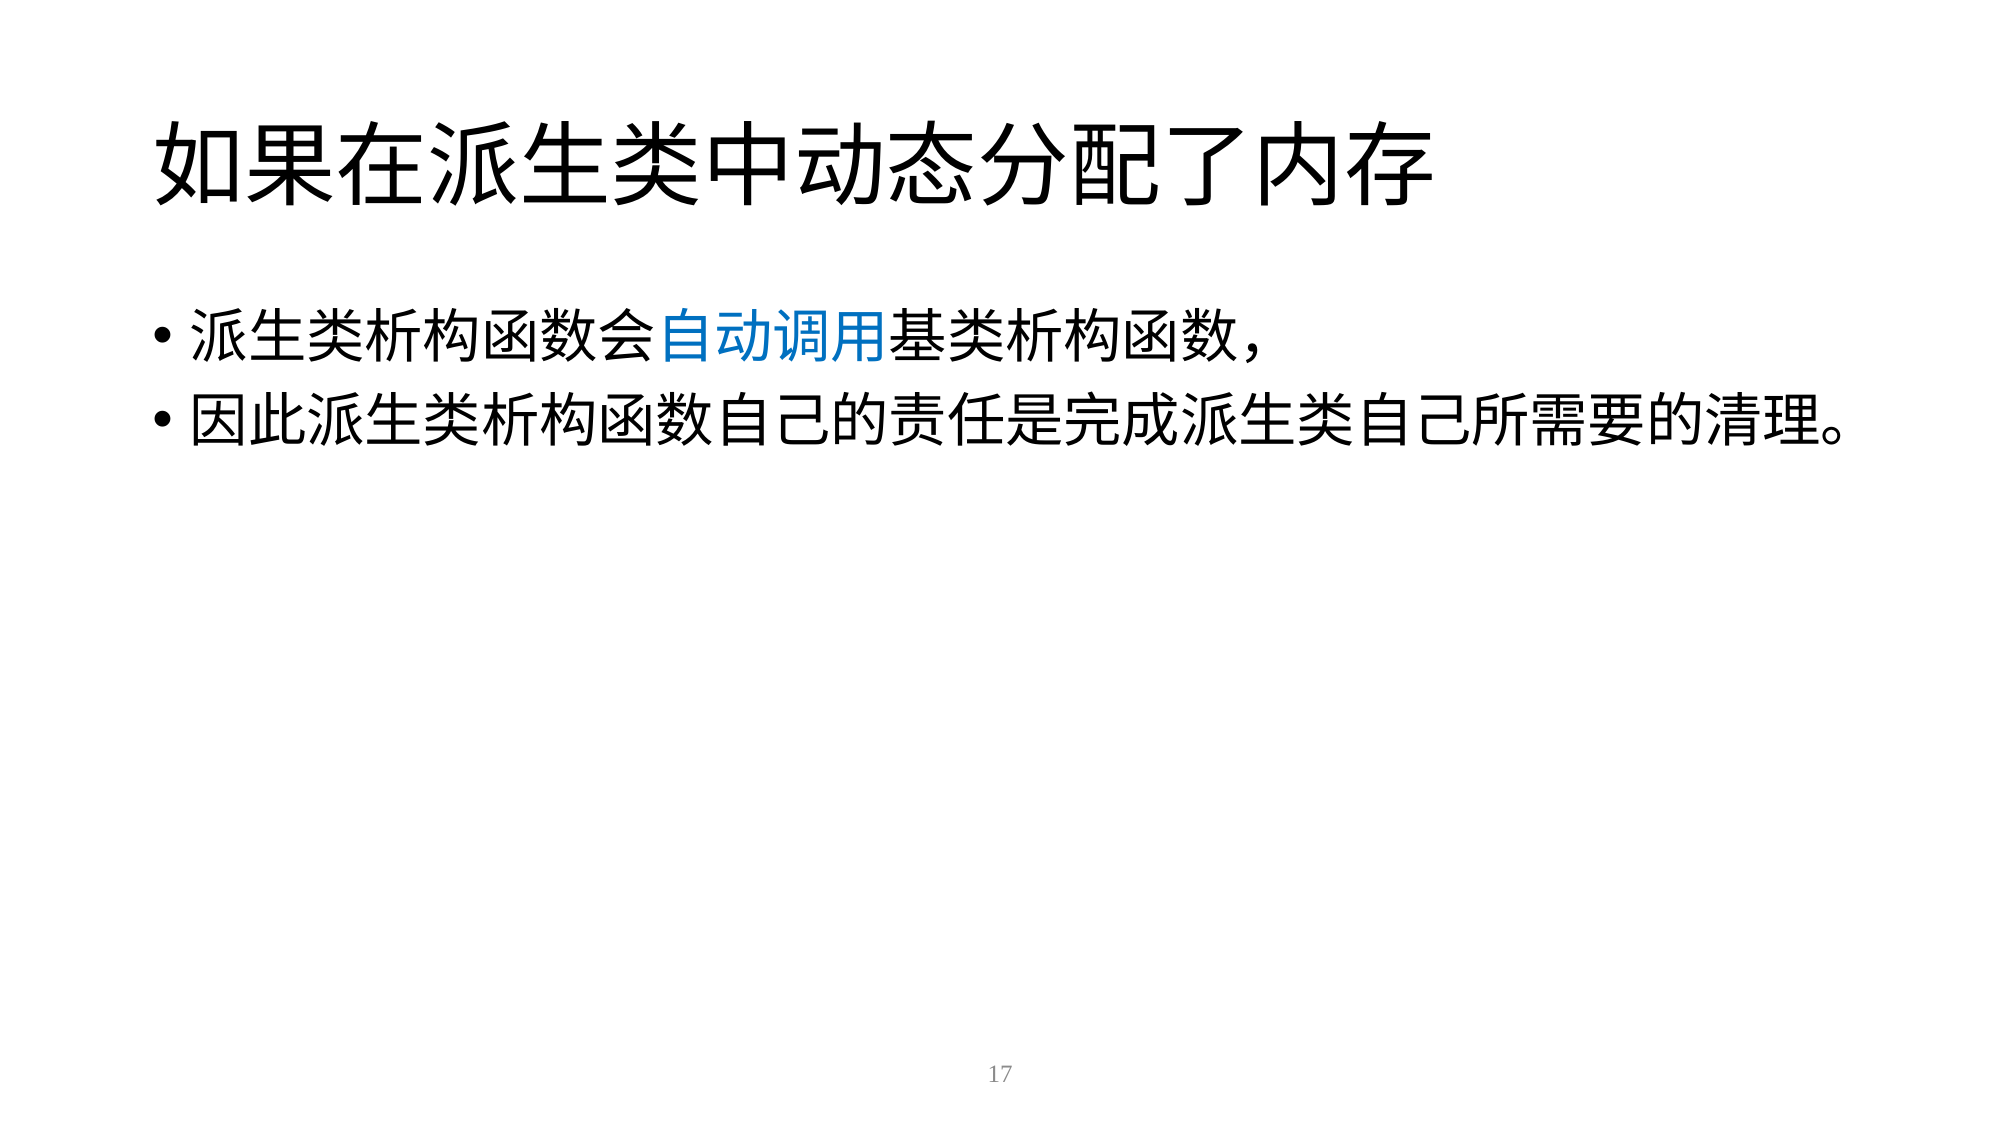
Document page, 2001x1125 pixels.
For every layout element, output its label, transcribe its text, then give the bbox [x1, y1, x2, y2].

list 派生类析构函数会自动调用基类析构函数， 因此派生类析构函数自己的责任是完成派生类自己所需要的清理。 [137, 299, 1863, 1014]
slide_number 17 [938, 1042, 1062, 1103]
title 如果在派生类中动态分配了内存 [137, 59, 1863, 278]
